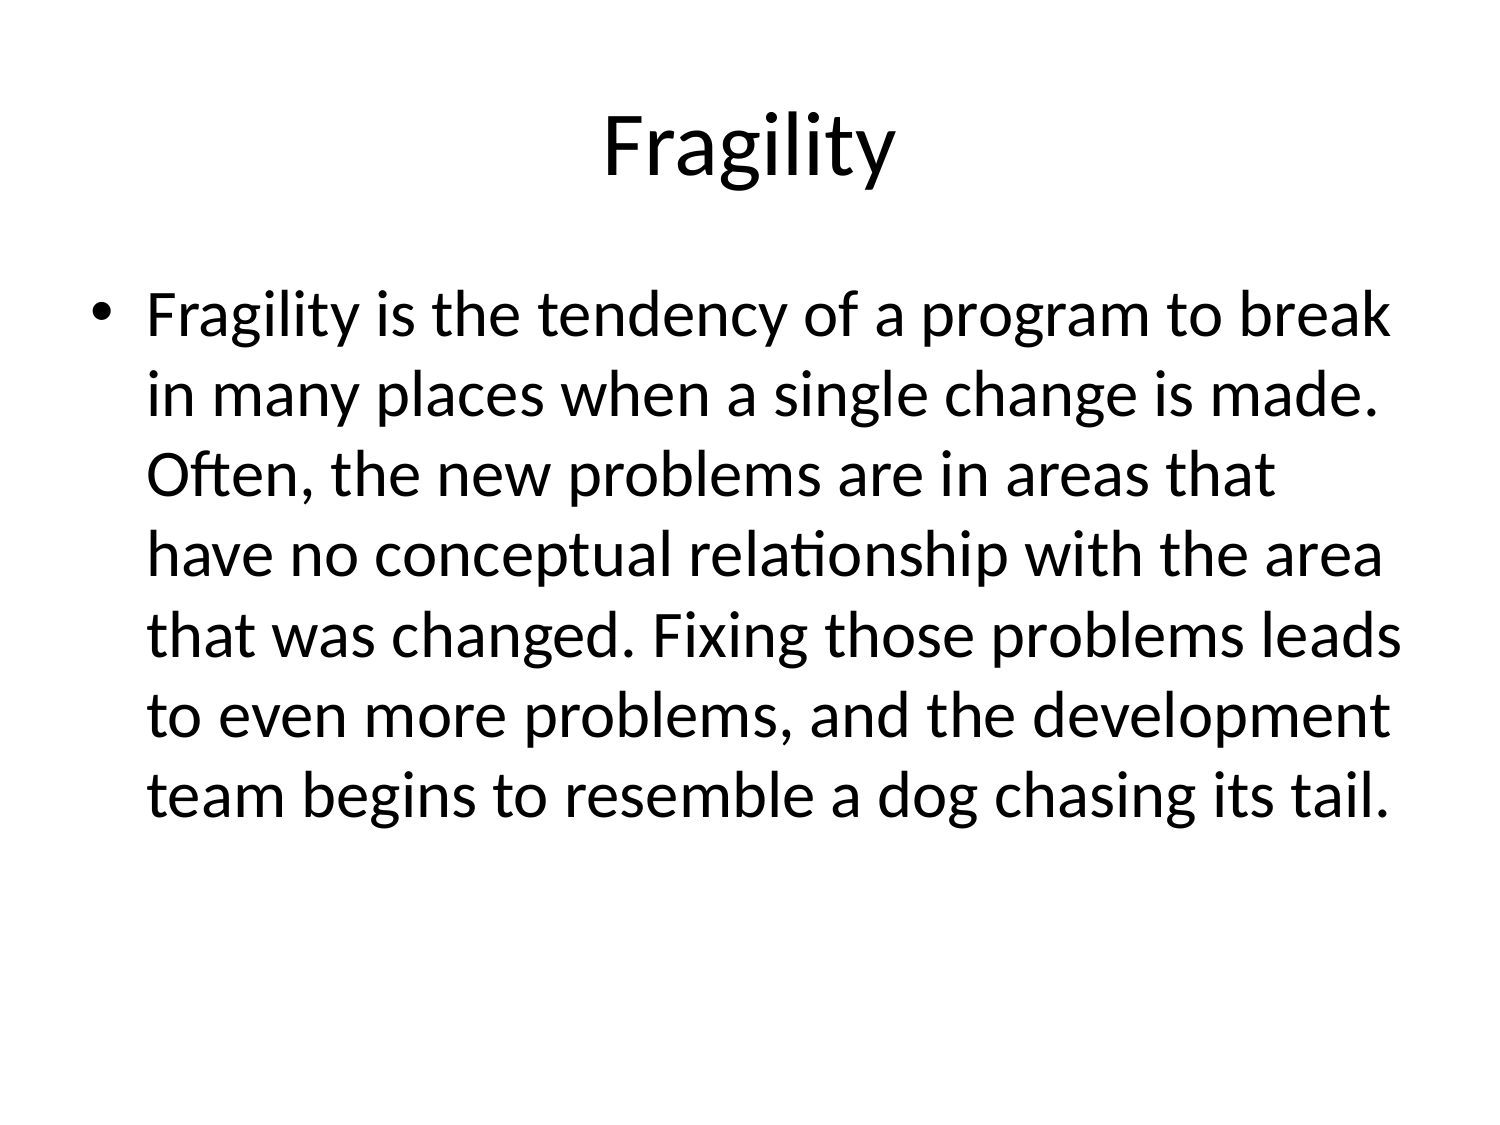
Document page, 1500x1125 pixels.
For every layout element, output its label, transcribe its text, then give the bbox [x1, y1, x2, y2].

title Fragility [75, 45, 1425, 233]
list Fragility is the tendency of a program to break in many places when a single change is made. Often, the new problems are in areas that have no conceptual relationship with the area that was changed. Fixing those problems leads to even more problems, and the development team begins to resemble a dog chasing its tail. [75, 262, 1425, 1005]
